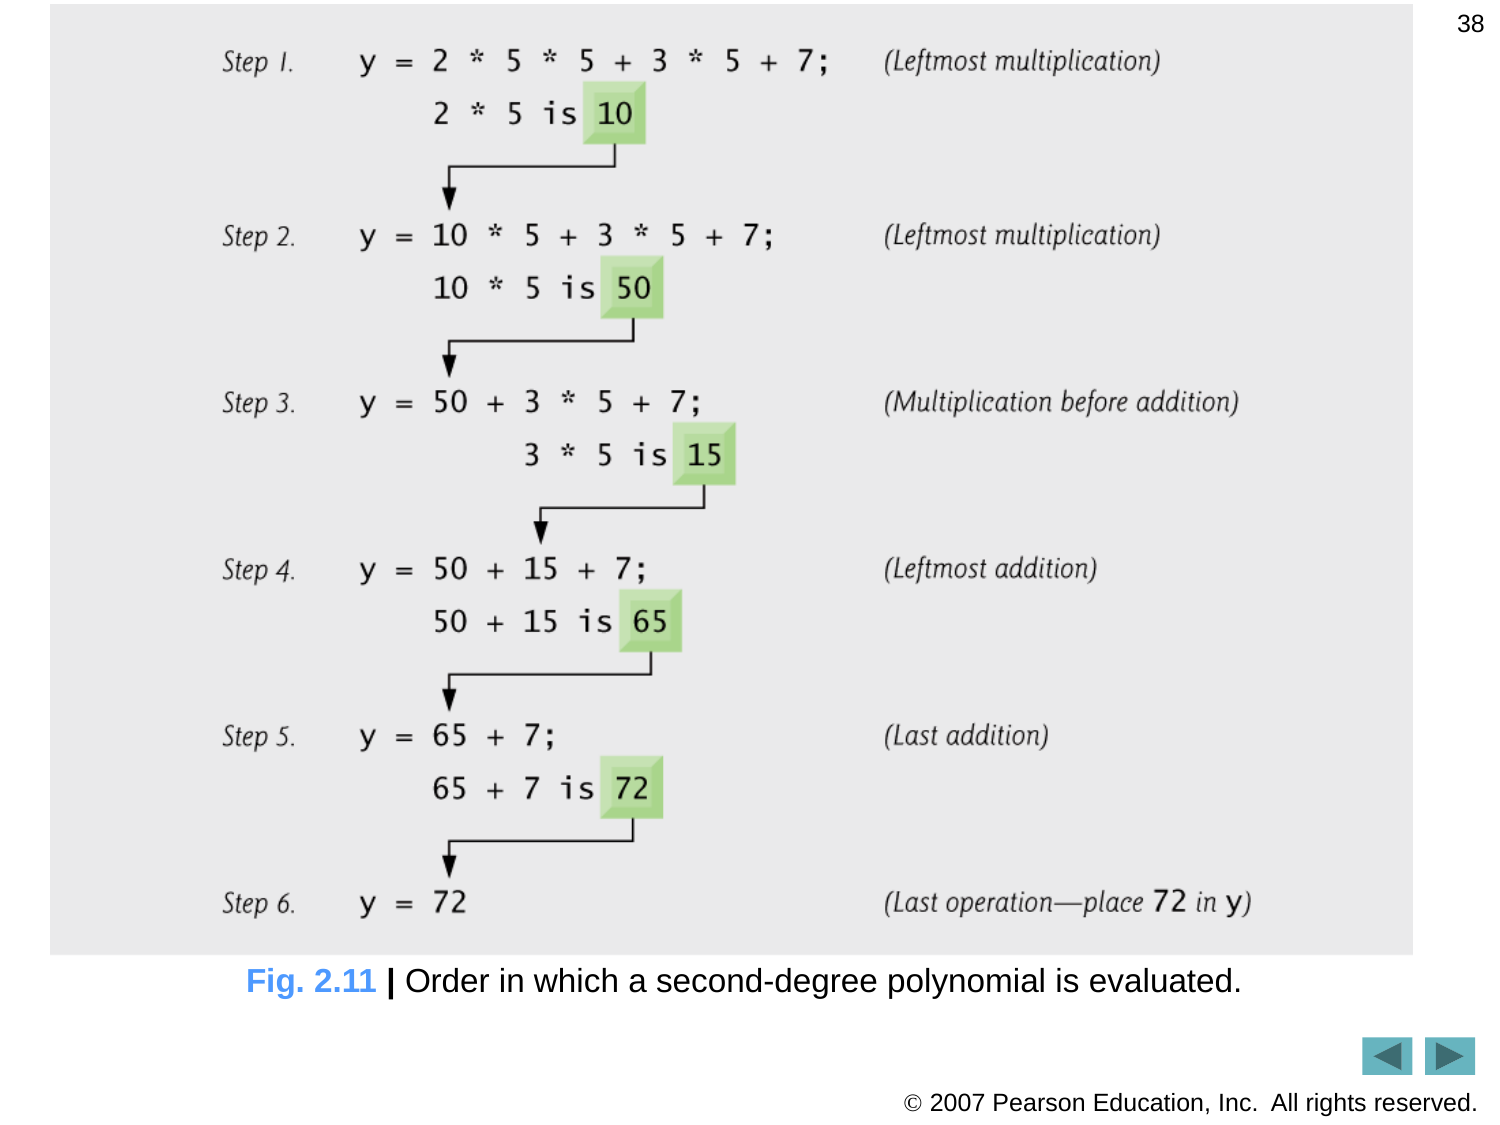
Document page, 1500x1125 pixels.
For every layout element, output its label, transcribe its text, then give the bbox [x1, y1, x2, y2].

slide_number 38 [1149, 0, 1500, 79]
title Fig. 2.11 | Order in which a second-degree polynomial is evaluated. [37, 962, 1462, 1009]
picture [49, 4, 1413, 957]
